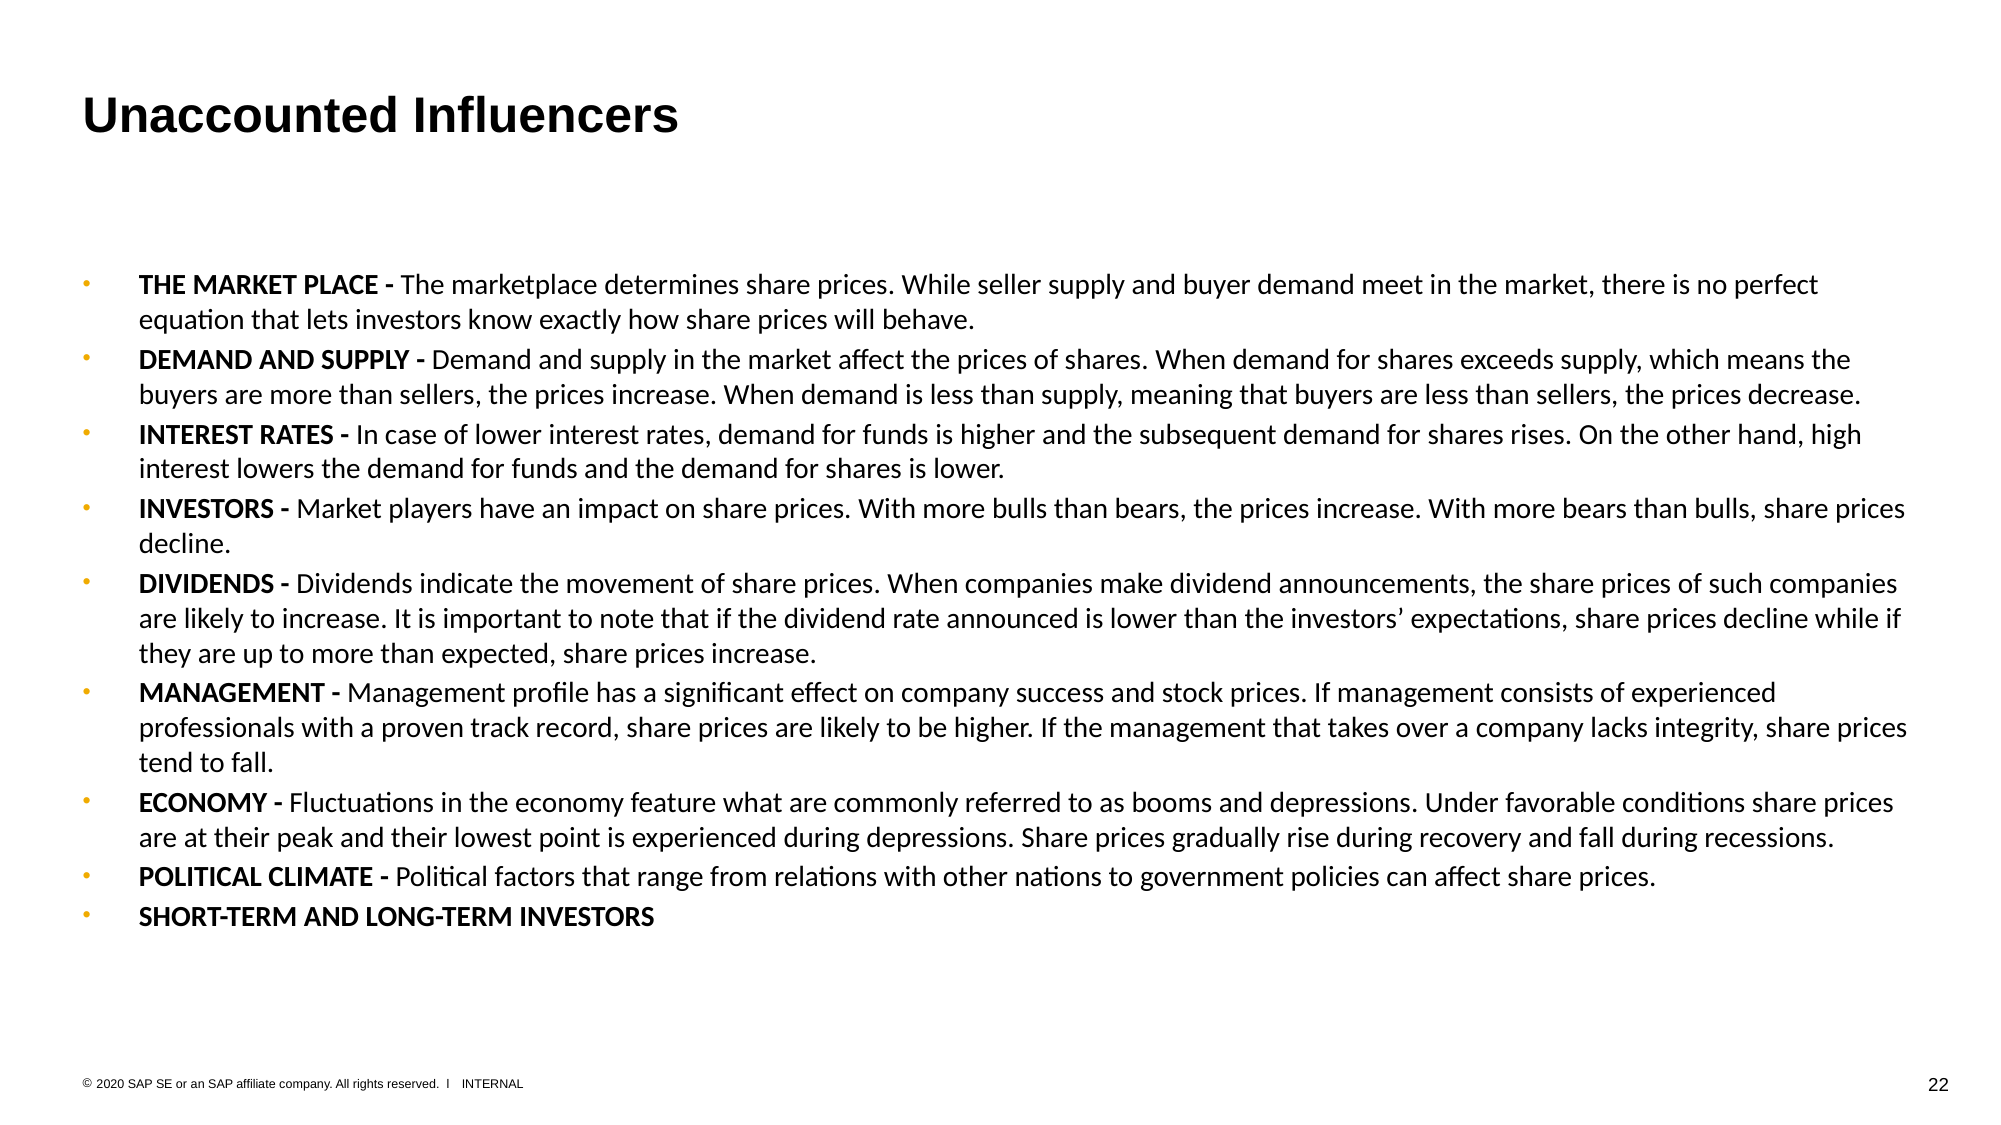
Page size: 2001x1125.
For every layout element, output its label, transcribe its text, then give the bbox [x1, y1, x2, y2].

list THE MARKET PLACE - The marketplace determines share prices. While seller supply and buyer demand meet in the market, there is no perfect equation that lets investors know exactly how share prices will behave. DEMAND AND SUPPLY - Demand and supply in the market affect the prices of shares. When demand for shares exceeds supply, which means the buyers are more than sellers, the prices increase. When demand is less than supply, meaning that buyers are less than sellers, the prices decrease. INTEREST RATES - In case of lower interest rates, demand for funds is higher and the subsequent demand for shares rises. On the other hand, high interest lowers the demand for funds and the demand for shares is lower. INVESTORS - Market players have an impact on share prices. With more bulls than bears, the prices increase. With more bears than bulls, share prices decline. DIVIDENDS - Dividends indicate the movement of share prices. When companies make dividend announcements, the share prices of such companies are likely to increase. It is important to note that if the dividend rate announced is lower than the investors’ expectations, share prices decline while if they are up to more than expected, share prices increase. MANAGEMENT - Management profile has a significant effect on company success and stock prices. If management consists of experienced professionals with a proven track record, share prices are likely to be higher. If the management that takes over a company lacks integrity, share prices tend to fall. ECONOMY - Fluctuations in the economy feature what are commonly referred to as booms and depressions. Under favorable conditions share prices are at their peak and their lowest point is experienced during depressions. Share prices gradually rise during recovery and fall during recessions. POLITICAL CLIMATE - Political factors that range from relations with other nations to government policies can affect share prices. SHORT-TERM AND LONG-TERM INVESTORS [82, 265, 1918, 1040]
title Unaccounted Influencers [82, 82, 1918, 144]
